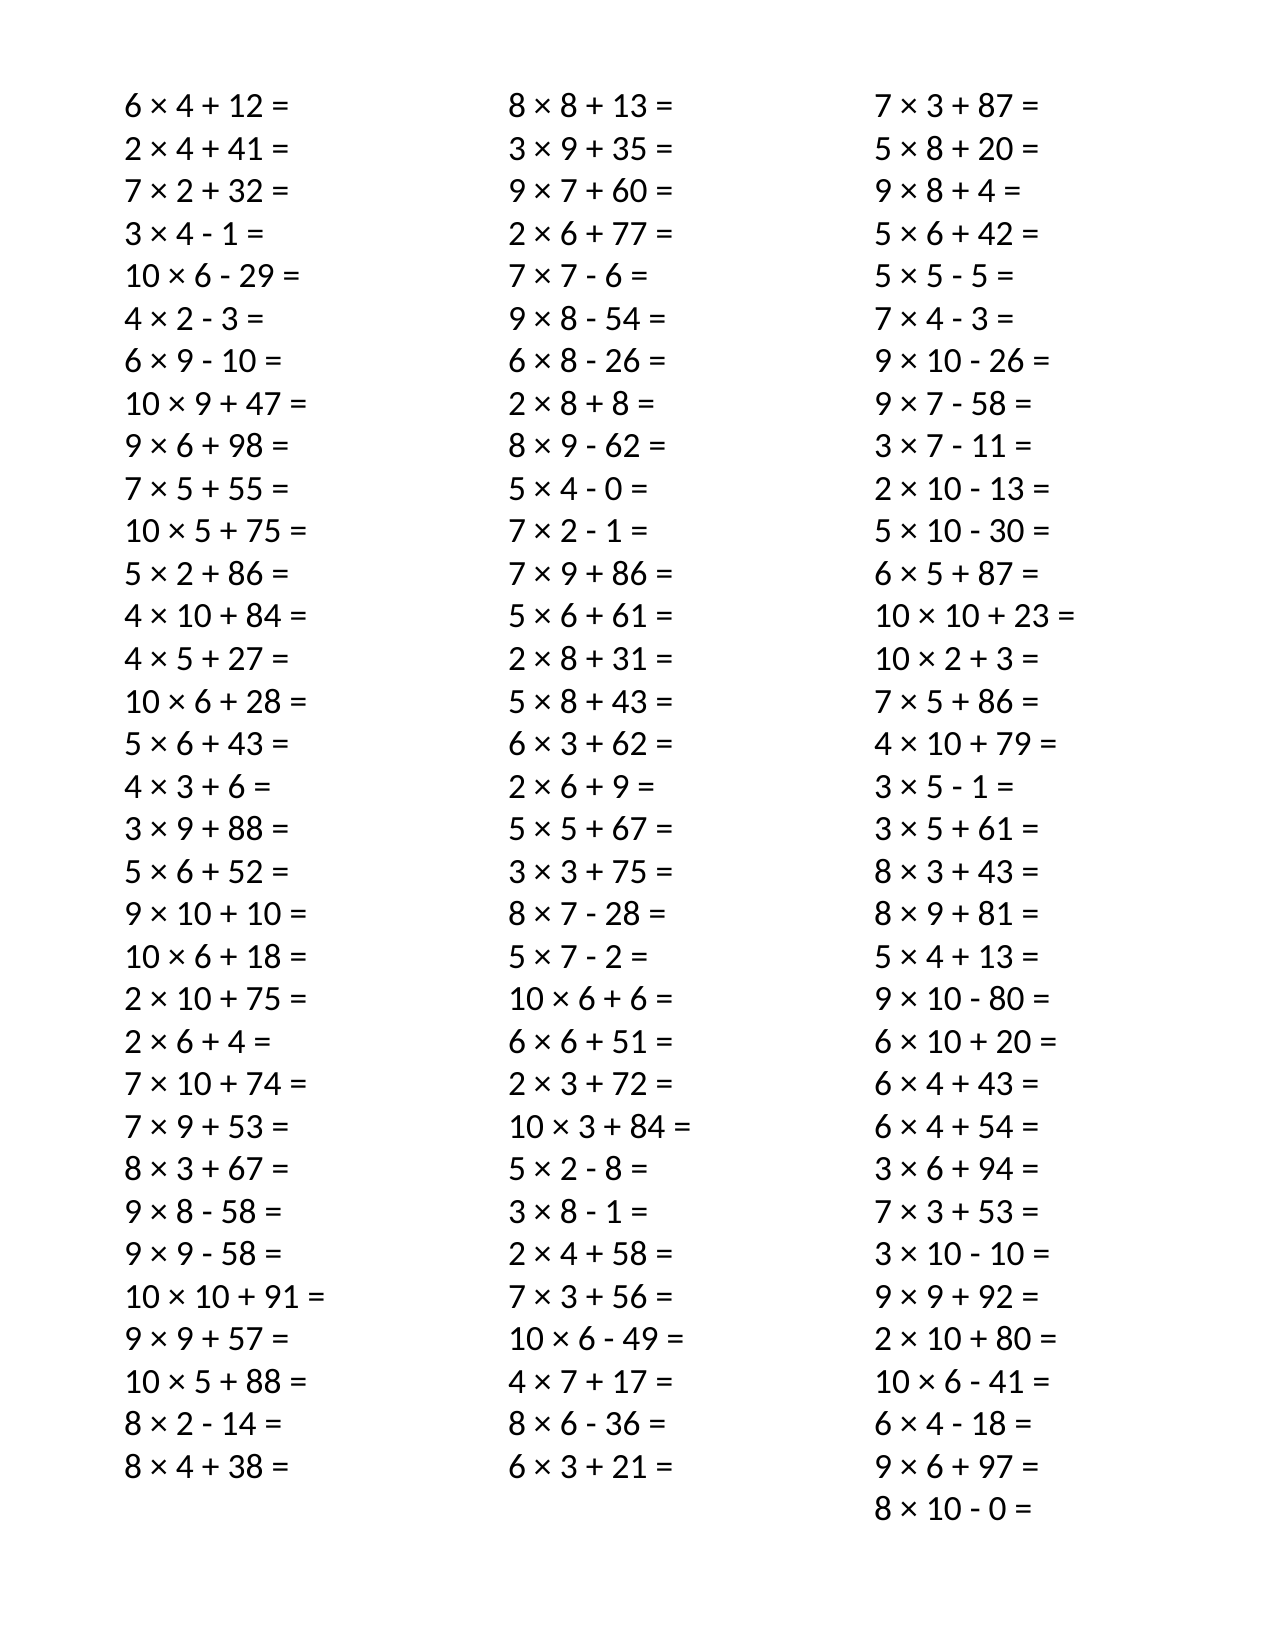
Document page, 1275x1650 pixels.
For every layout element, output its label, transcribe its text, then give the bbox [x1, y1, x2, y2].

text_box 7 × 3 + 87 = 5 × 8 + 20 = 9 × 8 + 4 = 5 × 6 + 42 = 5 × 5 - 5 = 7 × 4 - 3 = 9 × 10 - 26 = 9 × 7 - 58 = 3 × 7 - 11 = 2 × 10 - 13 = 5 × 10 - 30 = 6 × 5 + 87 = 10 × 10 + 23 = 10 × 2 + 3 = 7 × 5 + 86 = 4 × 10 + 79 = 3 × 5 - 1 = 3 × 5 + 61 = 8 × 3 + 43 = 8 × 9 + 81 = 5 × 4 + 13 = 9 × 10 - 80 = 6 × 10 + 20 = 6 × 4 + 43 = 6 × 4 + 54 = 3 × 6 + 94 = 7 × 3 + 53 = 3 × 10 - 10 = 9 × 9 + 92 = 2 × 10 + 80 = 10 × 6 - 41 = 6 × 4 - 18 = 9 × 6 + 97 = 8 × 10 - 0 = [859, 74, 1091, 1578]
text_box 8 × 8 + 13 = 3 × 9 + 35 = 9 × 7 + 60 = 2 × 6 + 77 = 7 × 7 - 6 = 9 × 8 - 54 = 6 × 8 - 26 = 2 × 8 + 8 = 8 × 9 - 62 = 5 × 4 - 0 = 7 × 2 - 1 = 7 × 9 + 86 = 5 × 6 + 61 = 2 × 8 + 31 = 5 × 8 + 43 = 6 × 3 + 62 = 2 × 6 + 9 = 5 × 5 + 67 = 3 × 3 + 75 = 8 × 7 - 28 = 5 × 7 - 2 = 10 × 6 + 6 = 6 × 6 + 51 = 2 × 3 + 72 = 10 × 3 + 84 = 5 × 2 - 8 = 3 × 8 - 1 = 2 × 4 + 58 = 7 × 3 + 56 = 10 × 6 - 49 = 4 × 7 + 17 = 8 × 6 - 36 = 6 × 3 + 21 = [493, 74, 707, 1536]
text_box 6 × 4 + 12 = 2 × 4 + 41 = 7 × 2 + 32 = 3 × 4 - 1 = 10 × 6 - 29 = 4 × 2 - 3 = 6 × 9 - 10 = 10 × 9 + 47 = 9 × 6 + 98 = 7 × 5 + 55 = 10 × 5 + 75 = 5 × 2 + 86 = 4 × 10 + 84 = 4 × 5 + 27 = 10 × 6 + 28 = 5 × 6 + 43 = 4 × 3 + 6 = 3 × 9 + 88 = 5 × 6 + 52 = 9 × 10 + 10 = 10 × 6 + 18 = 2 × 10 + 75 = 2 × 6 + 4 = 7 × 10 + 74 = 7 × 9 + 53 = 8 × 3 + 67 = 9 × 8 - 58 = 9 × 9 - 58 = 10 × 10 + 91 = 9 × 9 + 57 = 10 × 5 + 88 = 8 × 2 - 14 = 8 × 4 + 38 = [109, 74, 341, 1536]
